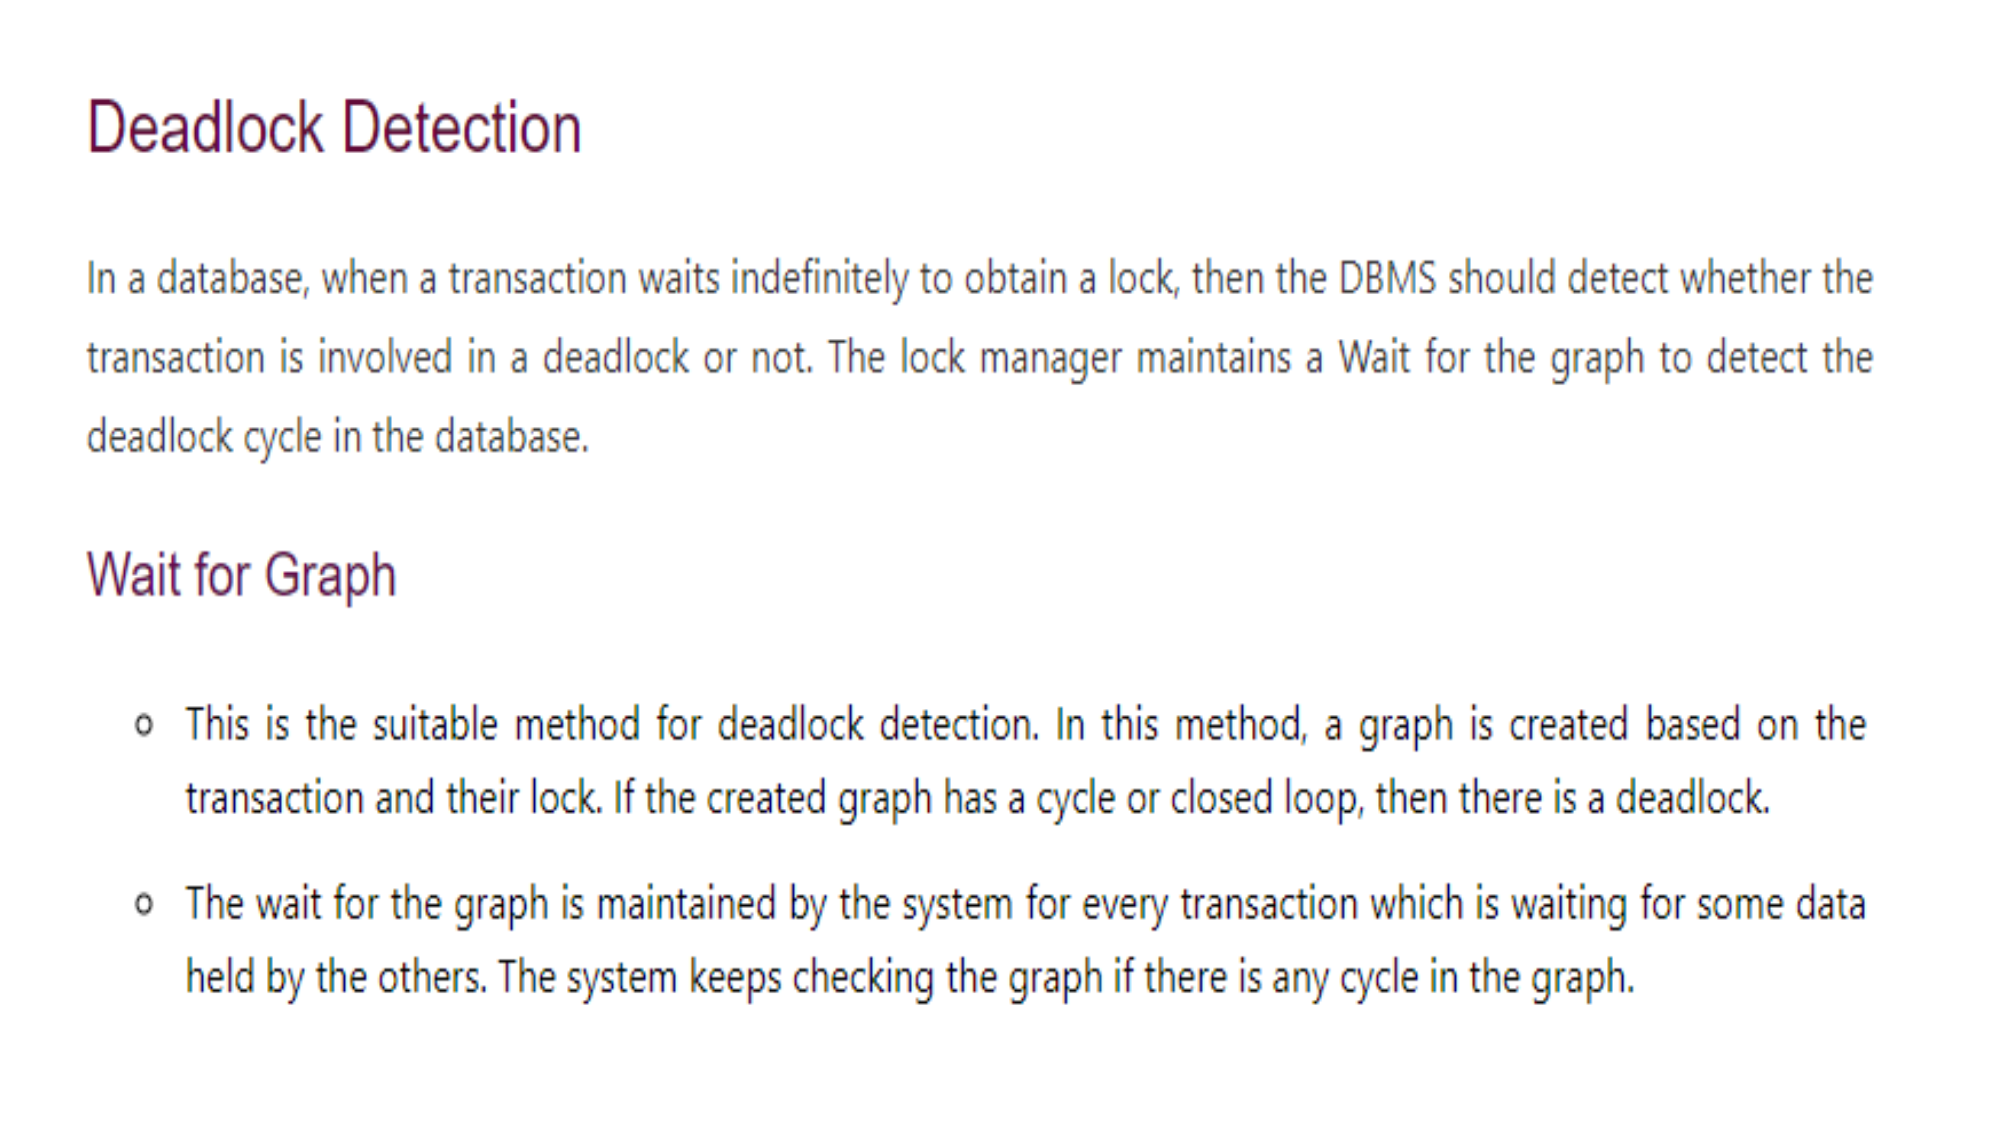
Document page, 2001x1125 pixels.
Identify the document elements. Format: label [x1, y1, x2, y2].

picture [69, 59, 1897, 1044]
